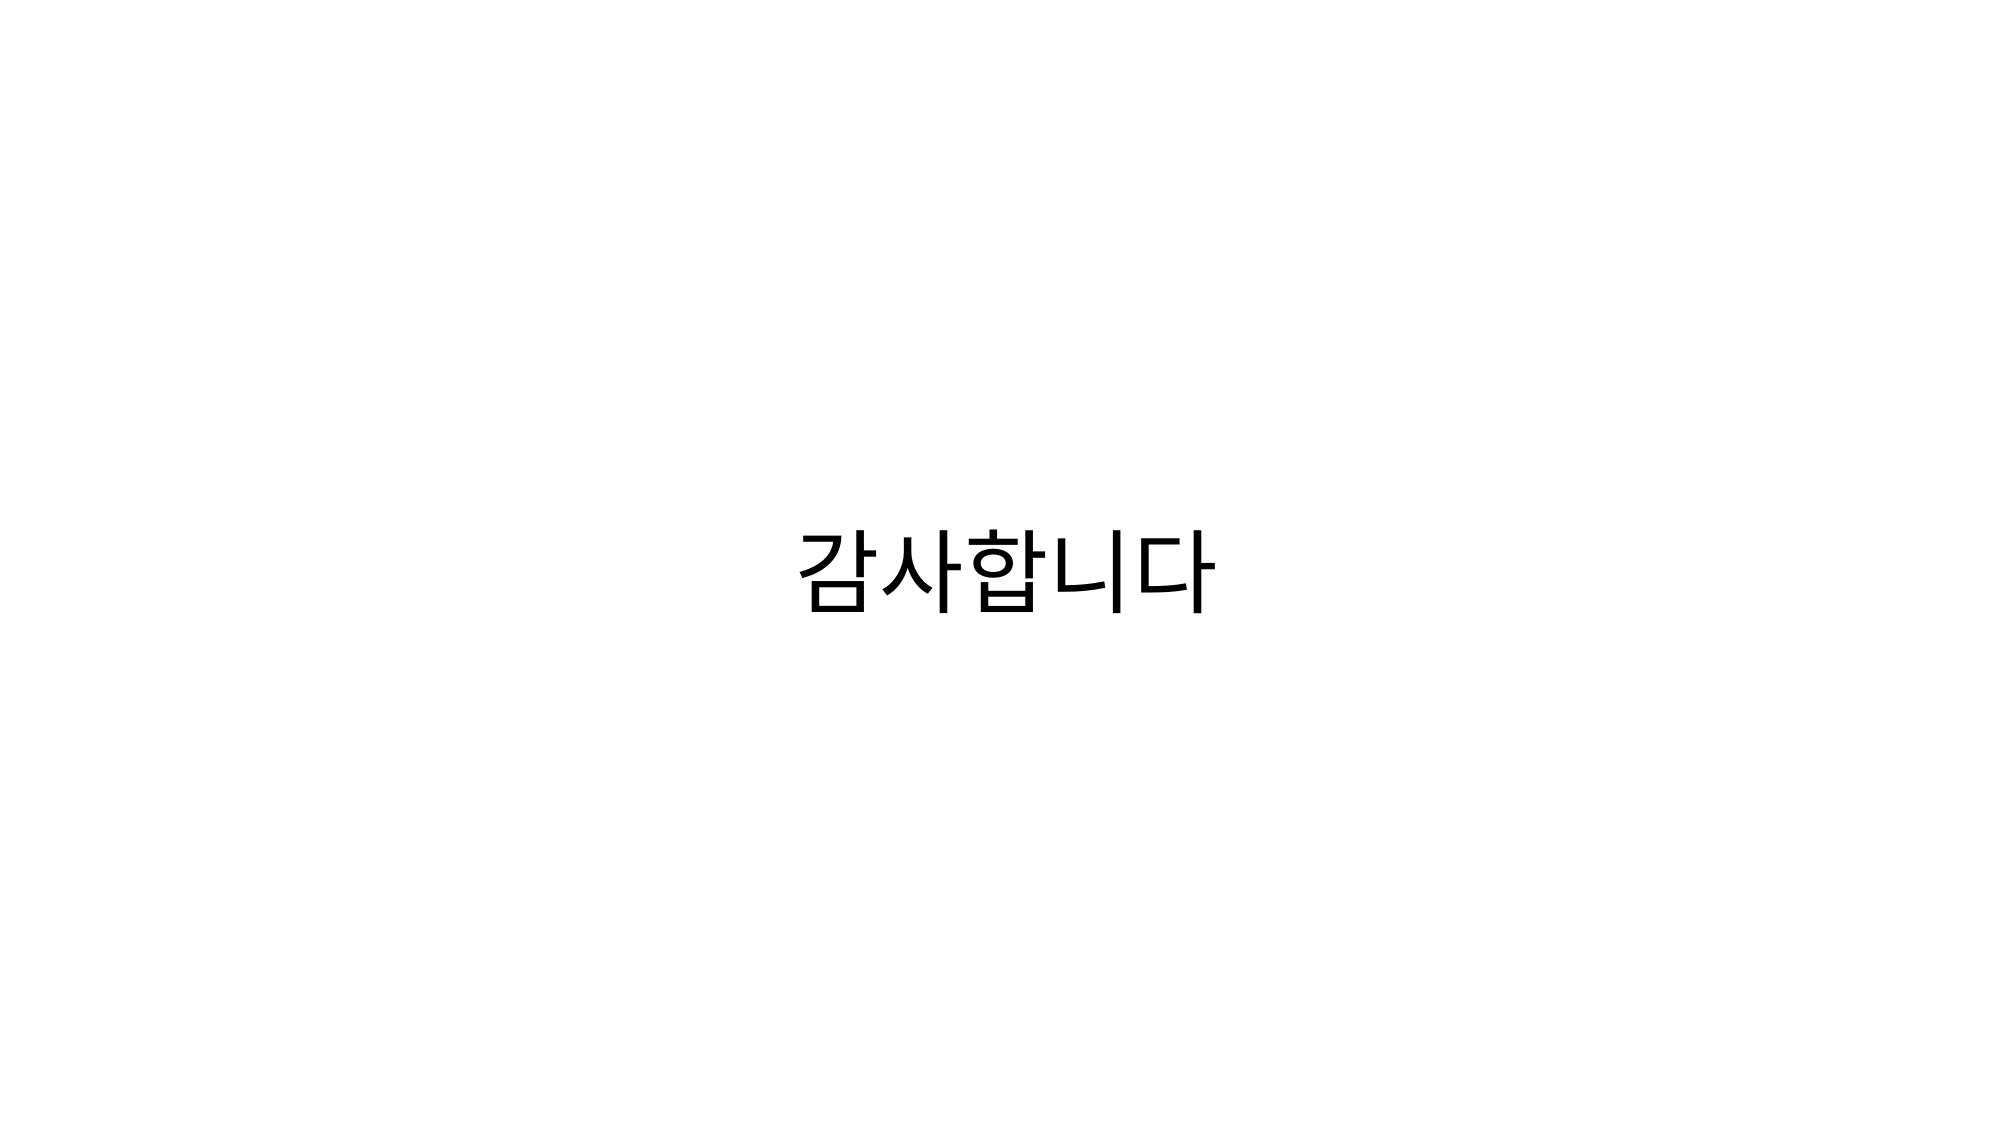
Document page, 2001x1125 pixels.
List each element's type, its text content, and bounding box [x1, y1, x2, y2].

title 감사합니다 [144, 467, 1870, 686]
